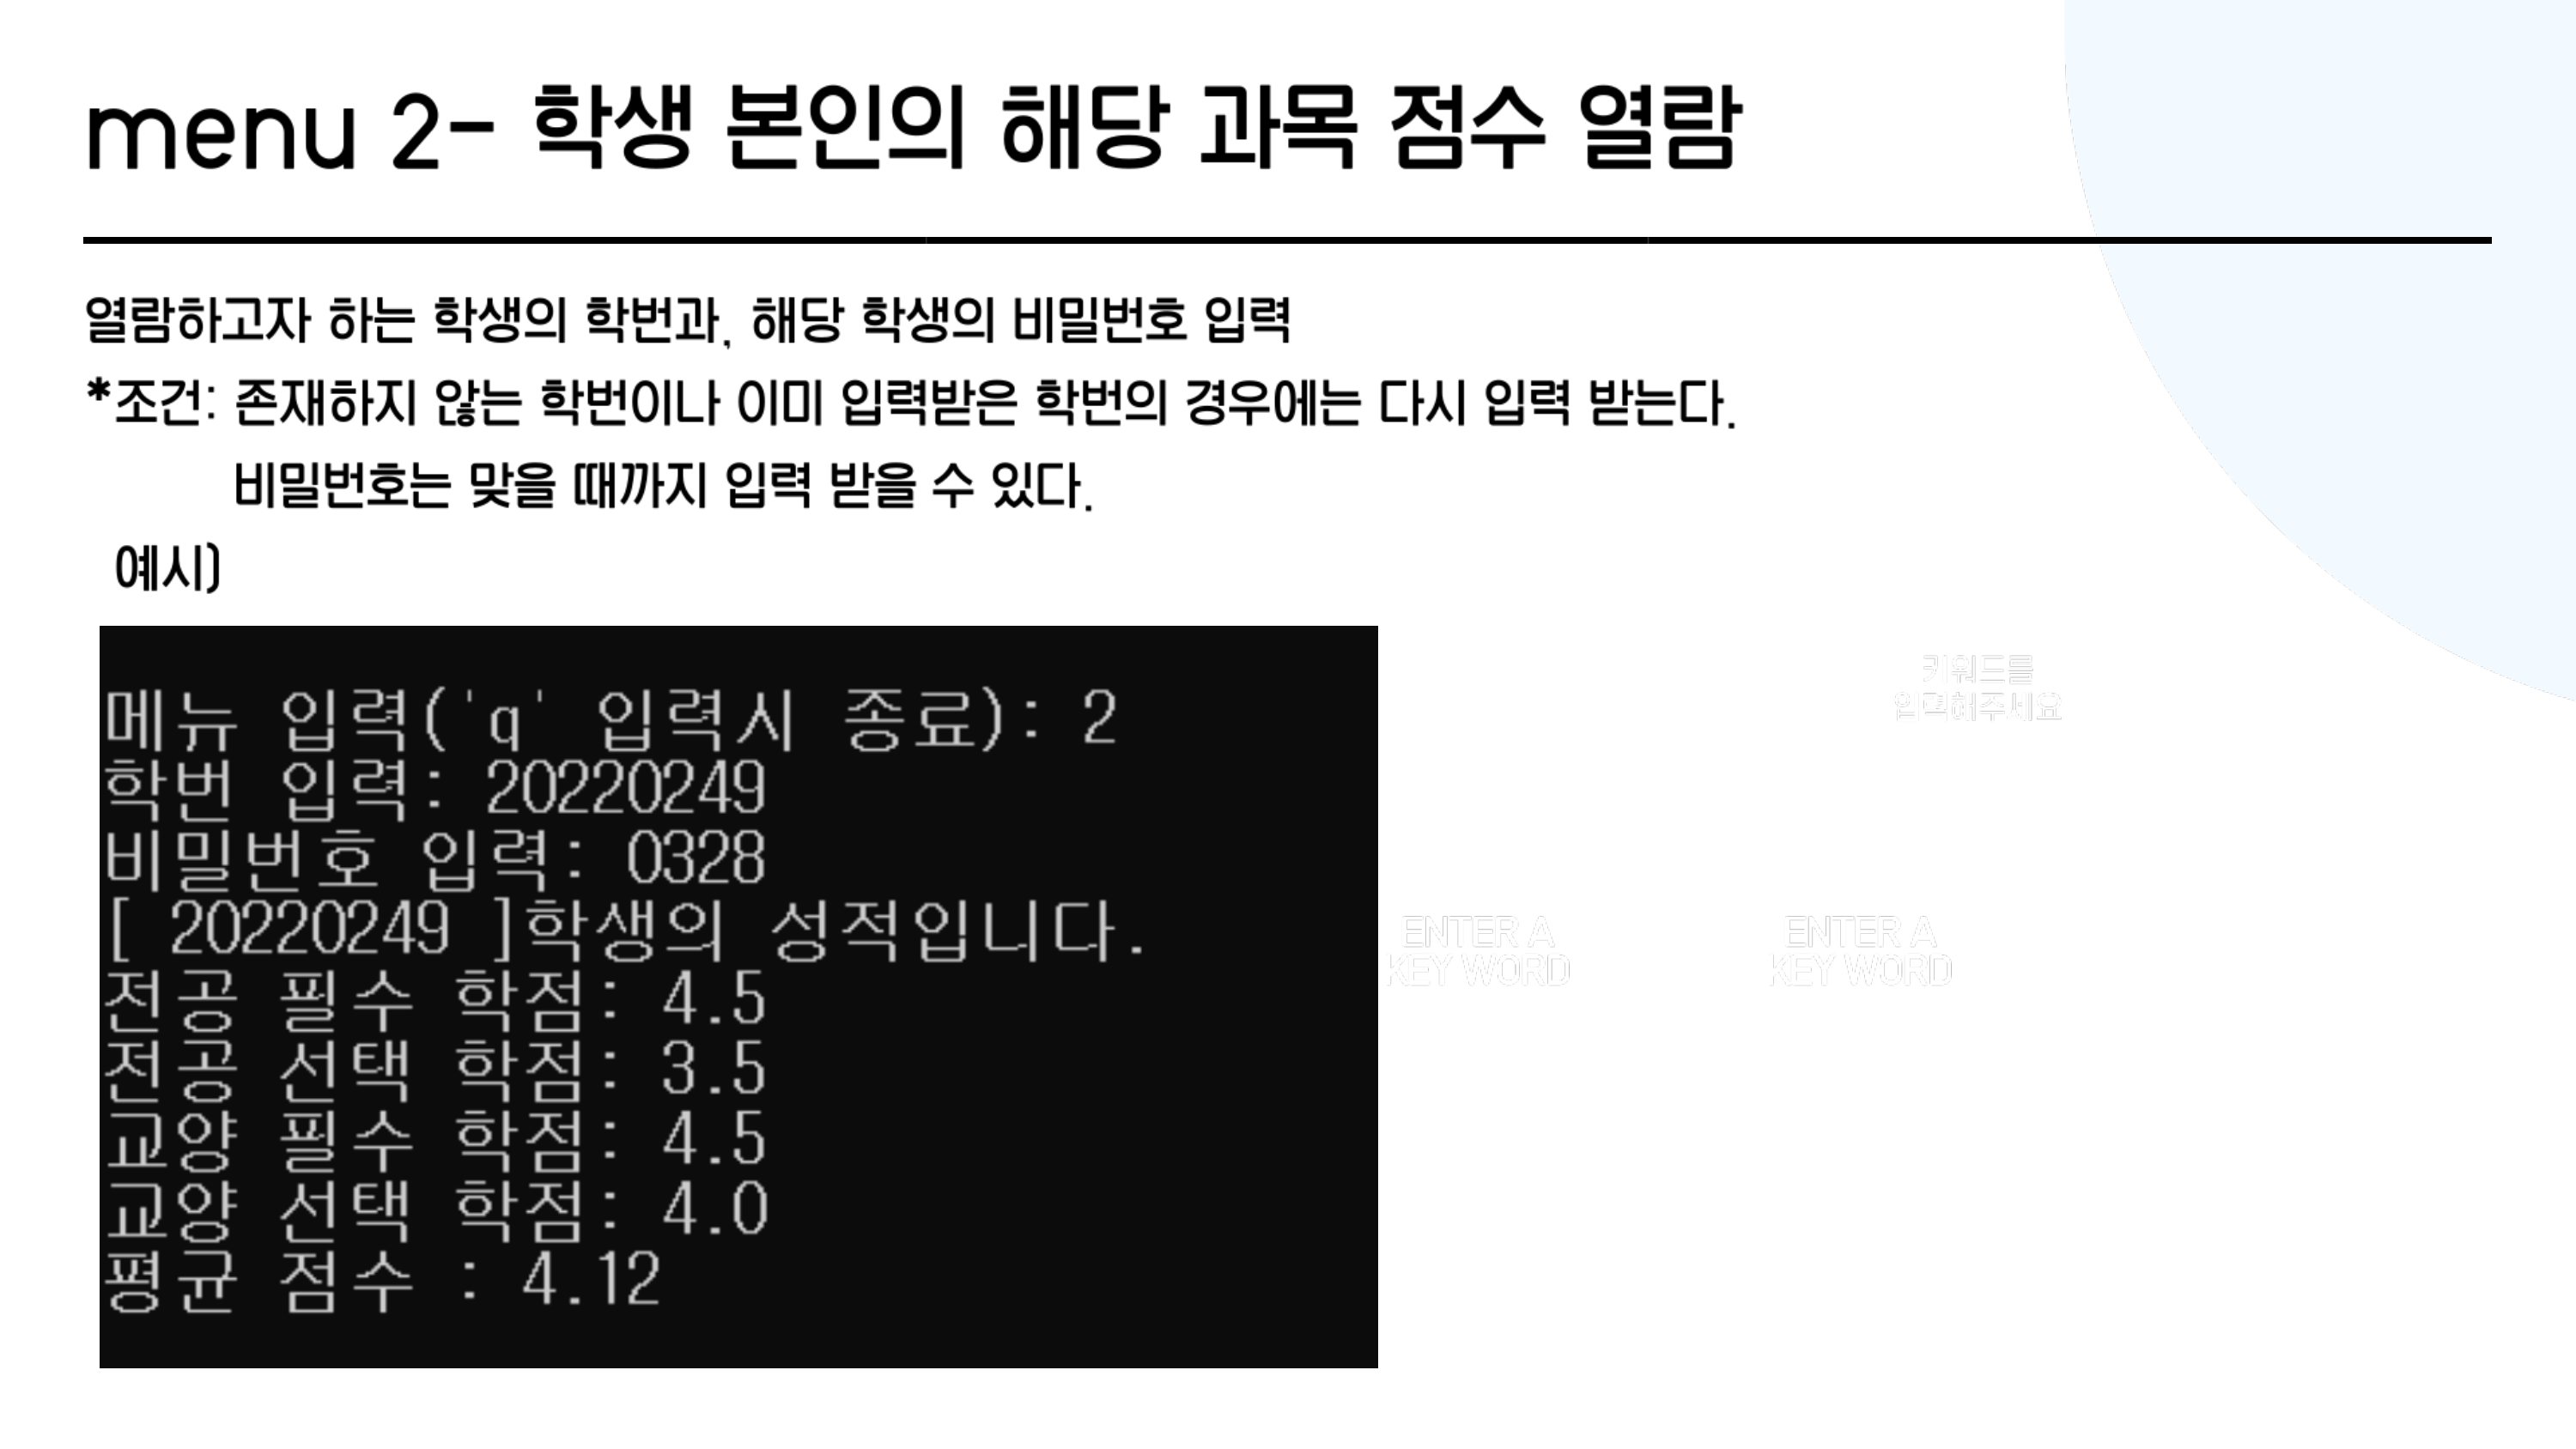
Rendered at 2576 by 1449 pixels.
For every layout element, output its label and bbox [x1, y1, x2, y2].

picture [69, 47, 1788, 214]
text_box [83, 237, 2492, 244]
picture [1737, 902, 1970, 1003]
picture [76, 276, 1769, 619]
picture [1837, 644, 2076, 736]
text_box [100, 626, 1378, 1368]
picture [1378, 902, 1587, 1003]
text_box [2064, 0, 2576, 729]
